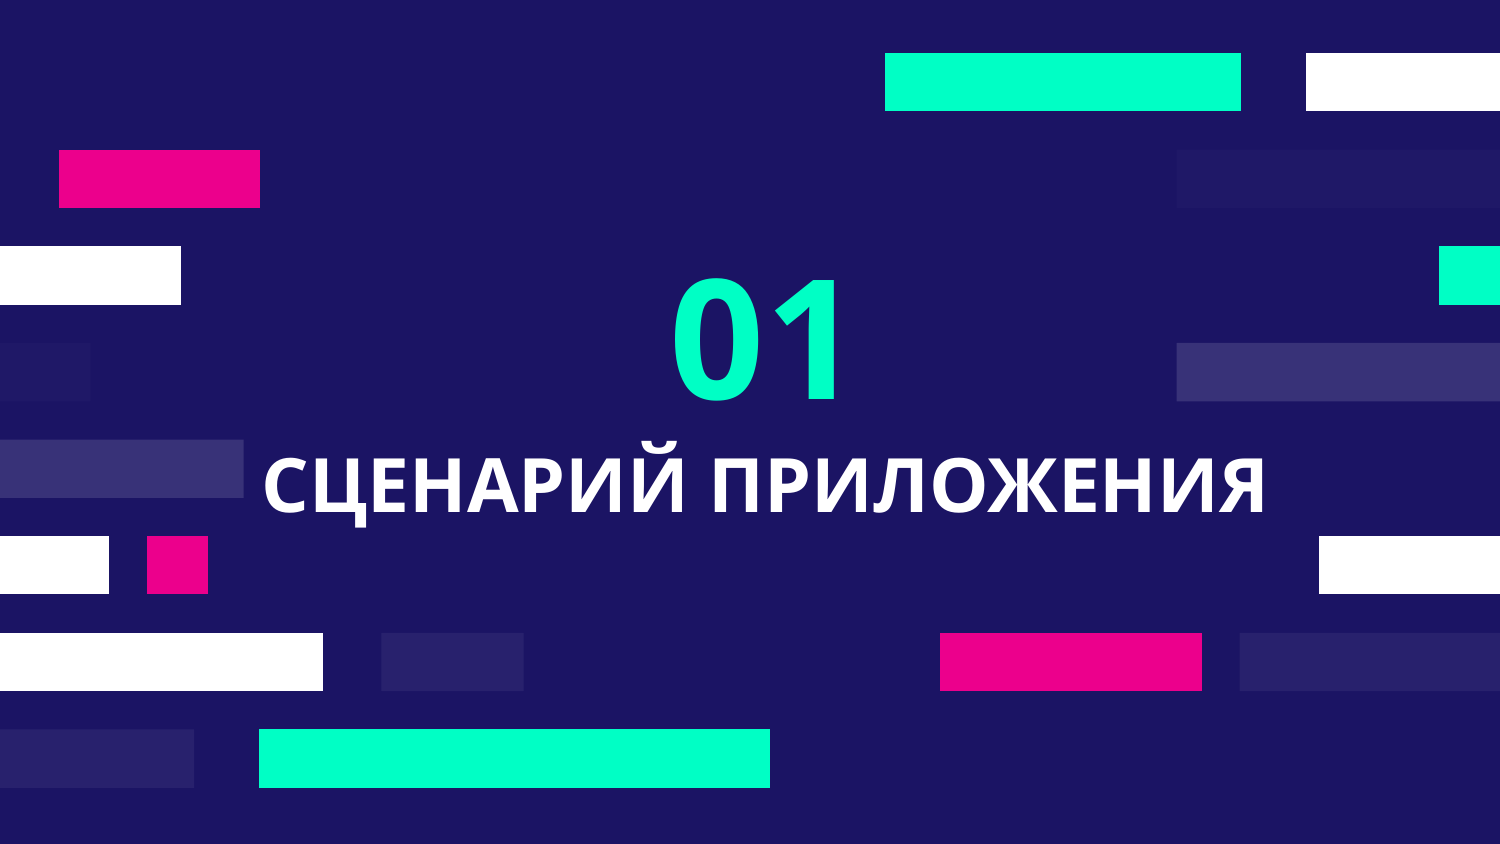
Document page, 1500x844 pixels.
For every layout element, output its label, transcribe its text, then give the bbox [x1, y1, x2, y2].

title СЦЕНАРИЙ ПРИЛОЖЕНИЯ [74, 445, 1457, 519]
title 01 [74, 352, 1457, 434]
